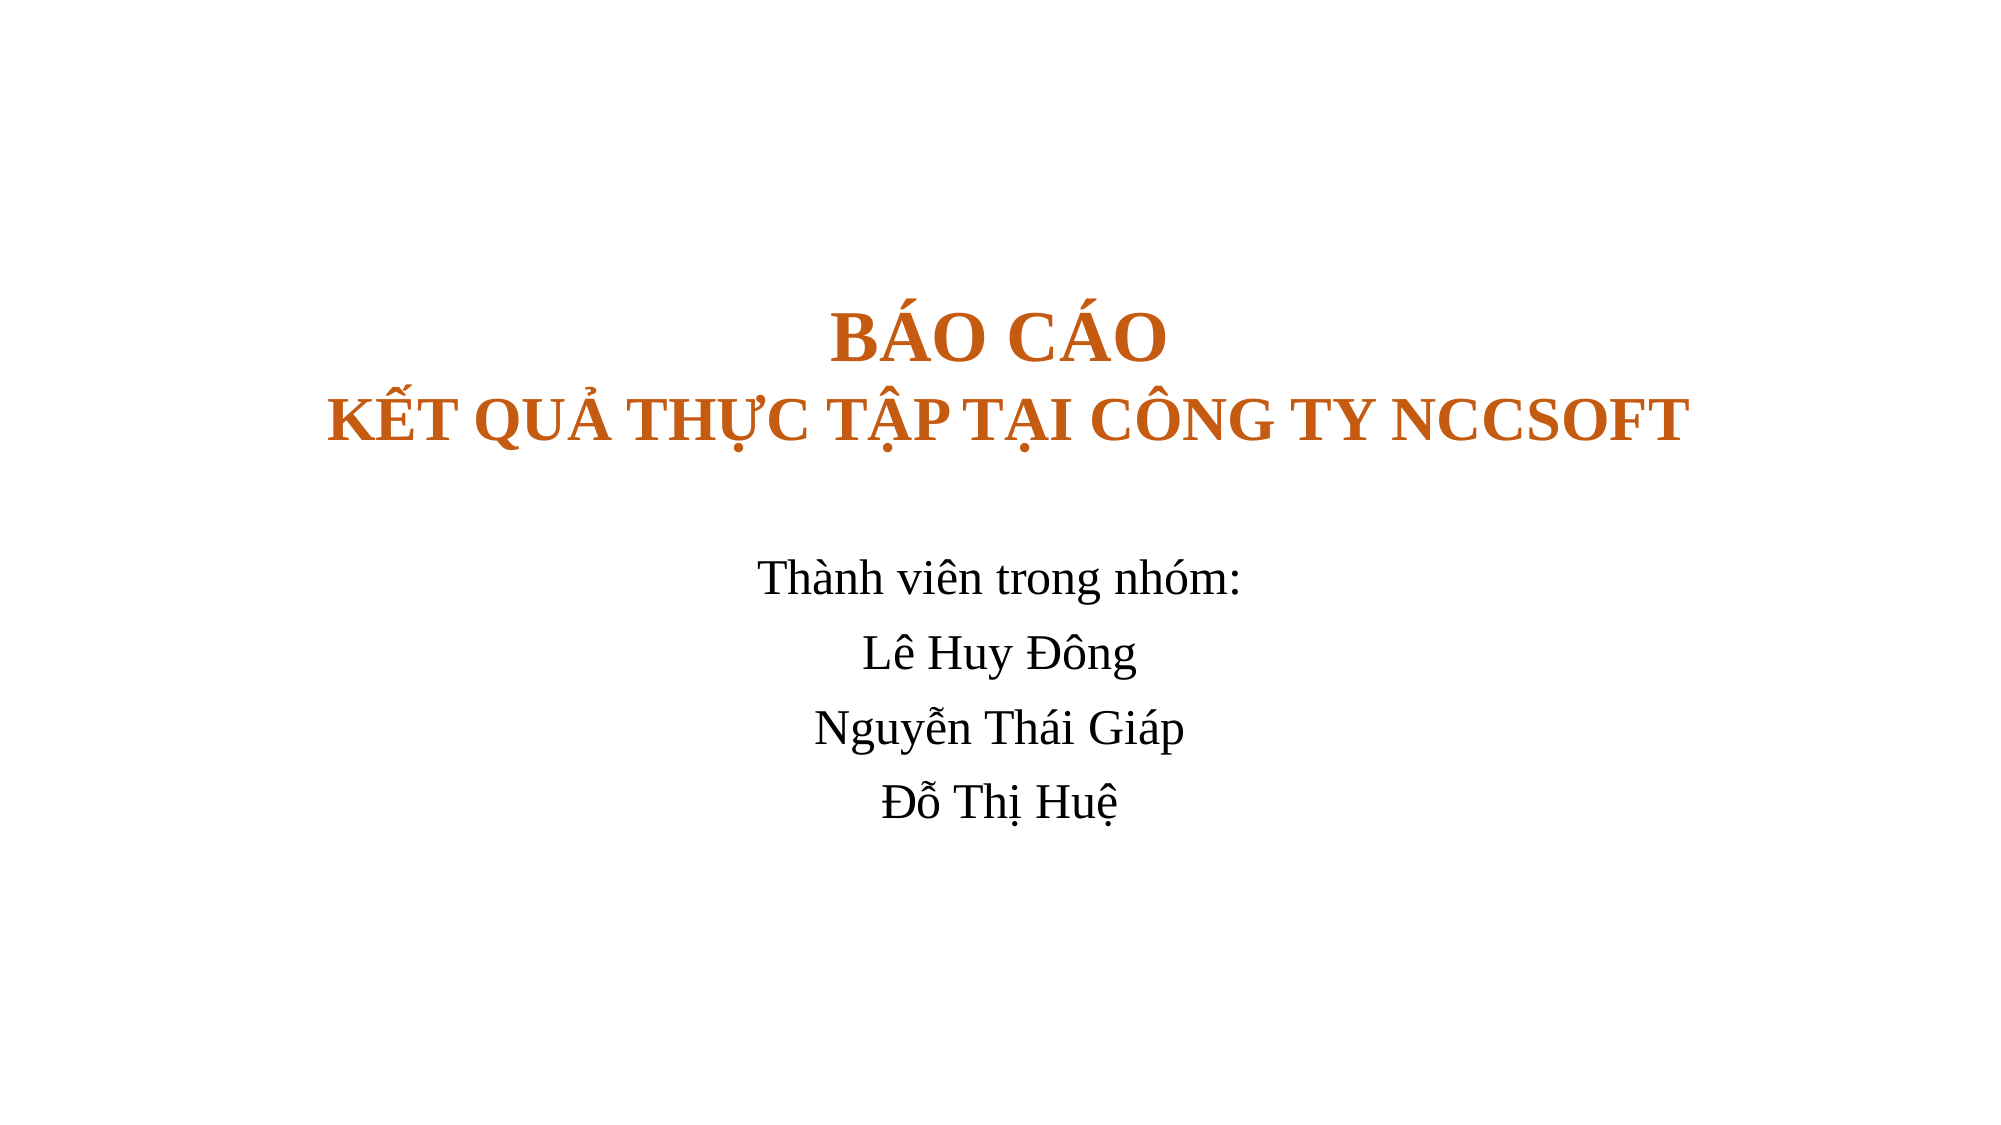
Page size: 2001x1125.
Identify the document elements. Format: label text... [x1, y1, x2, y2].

title BÁO CÁO KẾT QUẢ THỰC TẬP TẠI CÔNG TY NCCSOFT [249, 174, 1750, 464]
subtitle Thành viên trong nhóm: Lê Huy Đông Nguyễn Thái Giáp Đỗ Thị Huệ [249, 543, 1750, 944]
